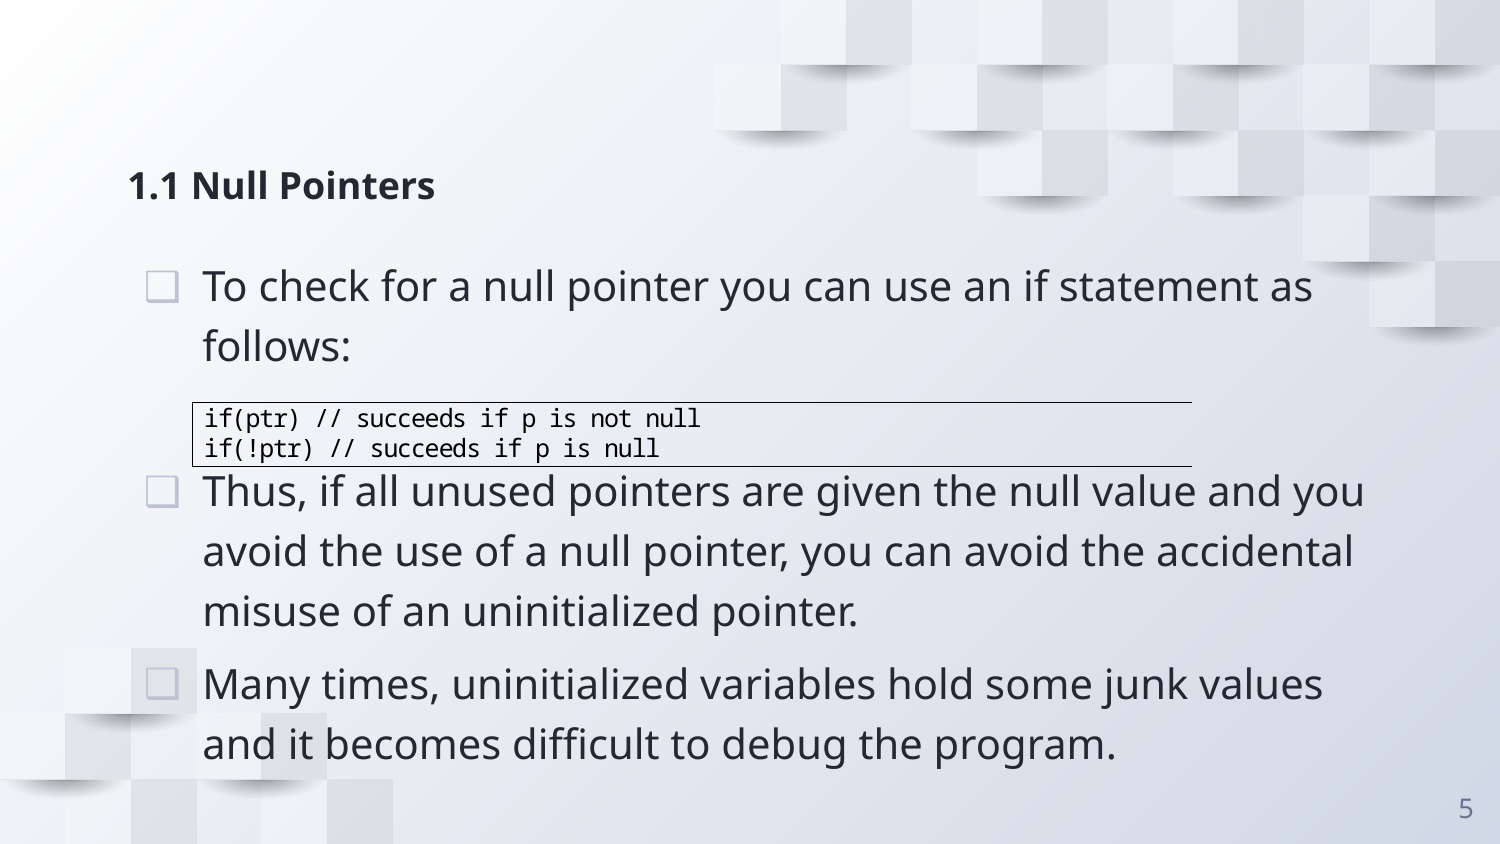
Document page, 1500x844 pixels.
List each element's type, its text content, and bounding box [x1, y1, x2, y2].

picture [715, 0, 1500, 347]
list To check for a null pointer you can use an if statement as follows: Thus, if all unused pointers are given the null value and you avoid the use of a null pointer, you can avoid the accidental misuse of an uninitialized pointer. Many times, uninitialized variables hold some junk values and it becomes difficult to debug the program. [127, 250, 1373, 732]
picture [191, 401, 1193, 468]
title 1.1 Null Pointers [127, 66, 868, 207]
picture [0, 648, 393, 844]
slide_number 5 [1431, 776, 1500, 844]
